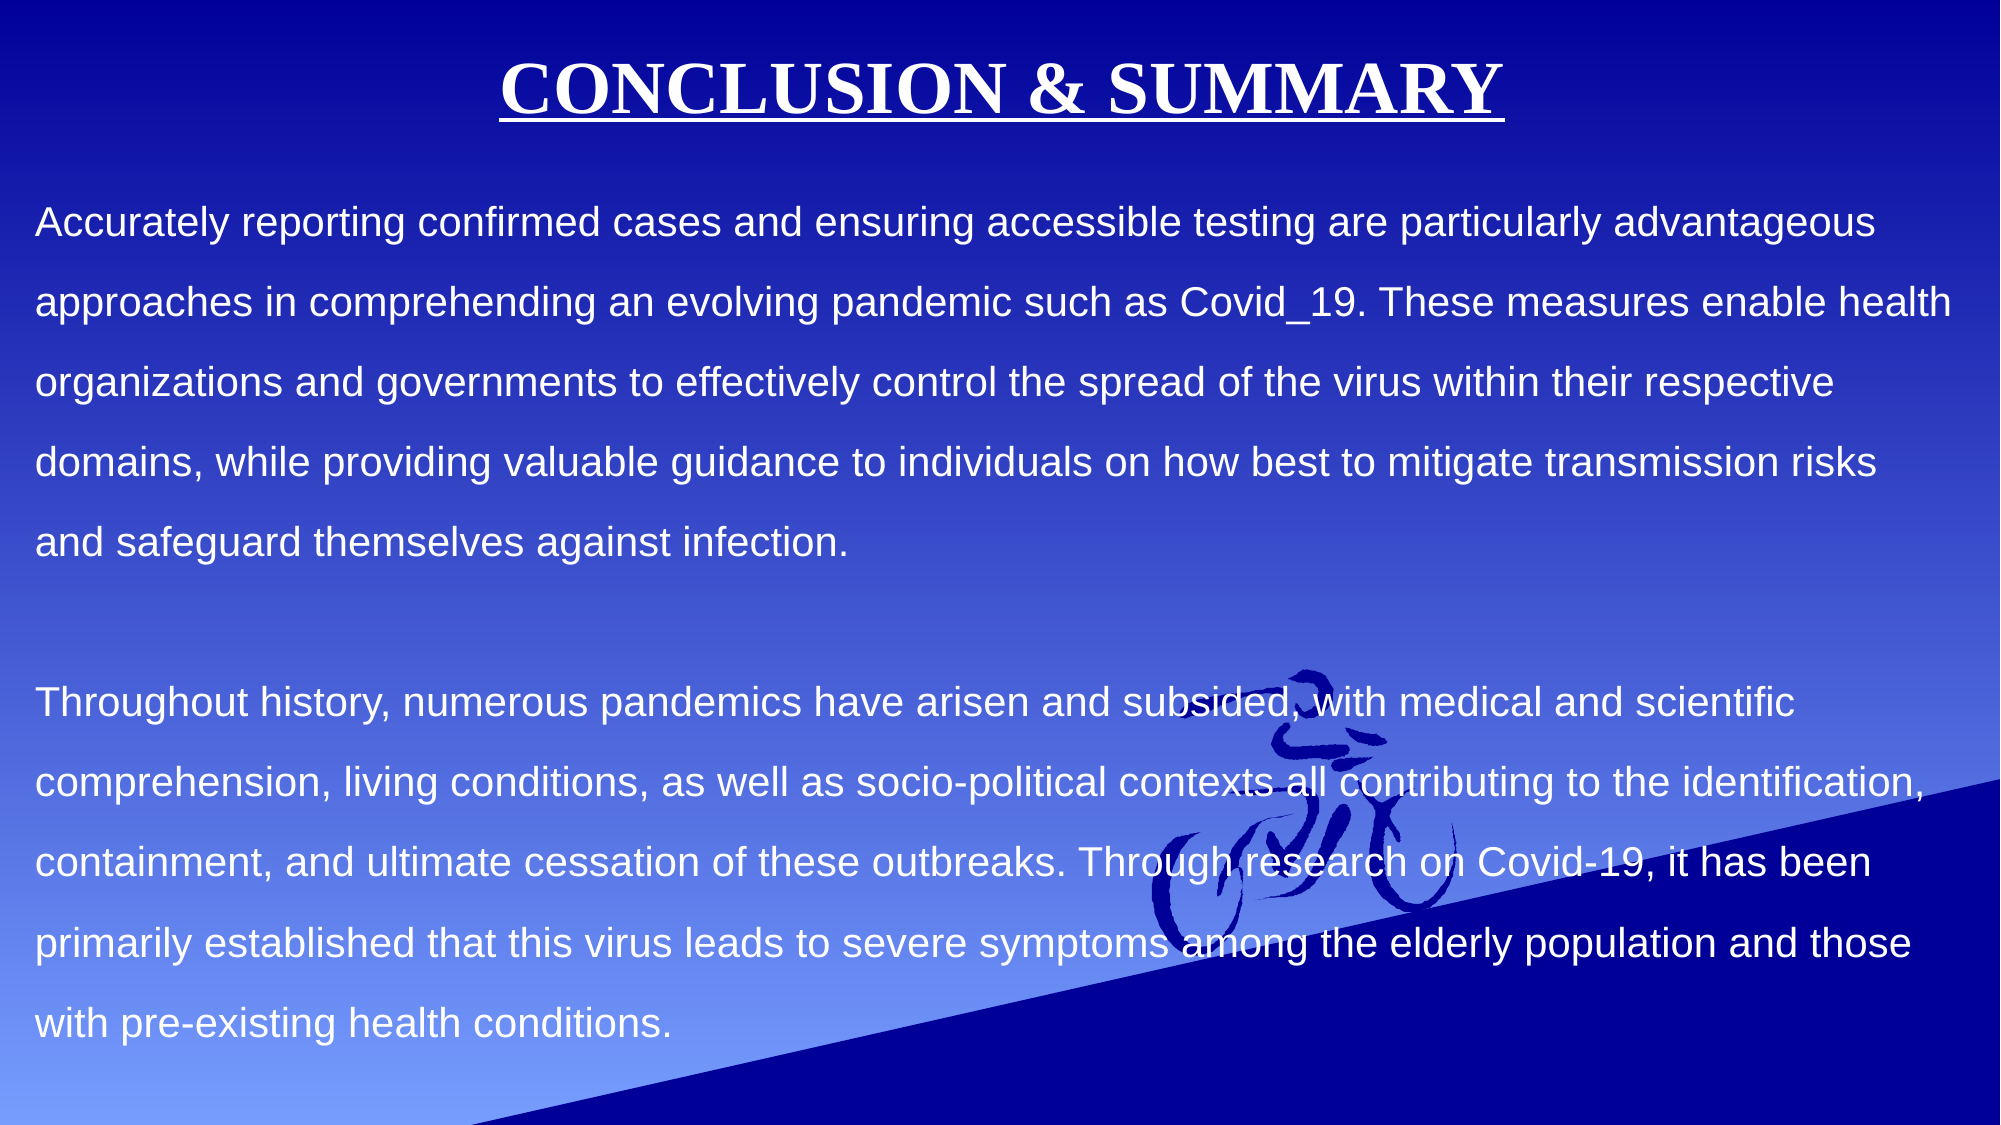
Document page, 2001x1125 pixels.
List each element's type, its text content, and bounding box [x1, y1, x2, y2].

text_box CONCLUSION & SUMMARY [0, 4, 2000, 168]
text_box Accurately reporting confirmed cases and ensuring accessible testing are particularly advantageous approaches in comprehending an evolving pandemic such as Covid_19. These measures enable health organizations and governments to effectively control the spread of the virus within their respective domains, while providing valuable guidance to individuals on how best to mitigate transmission risks and safeguard themselves against infection. Throughout history, numerous pandemics have arisen and subsided, with medical and scientific comprehension, living conditions, as well as socio-political contexts all contributing to the identification, containment, and ultimate cessation of these outbreaks. Through research on Covid-19, it has been primarily established that this virus leads to severe symptoms among the elderly population and those with pre-existing health conditions. [20, 157, 1974, 1073]
